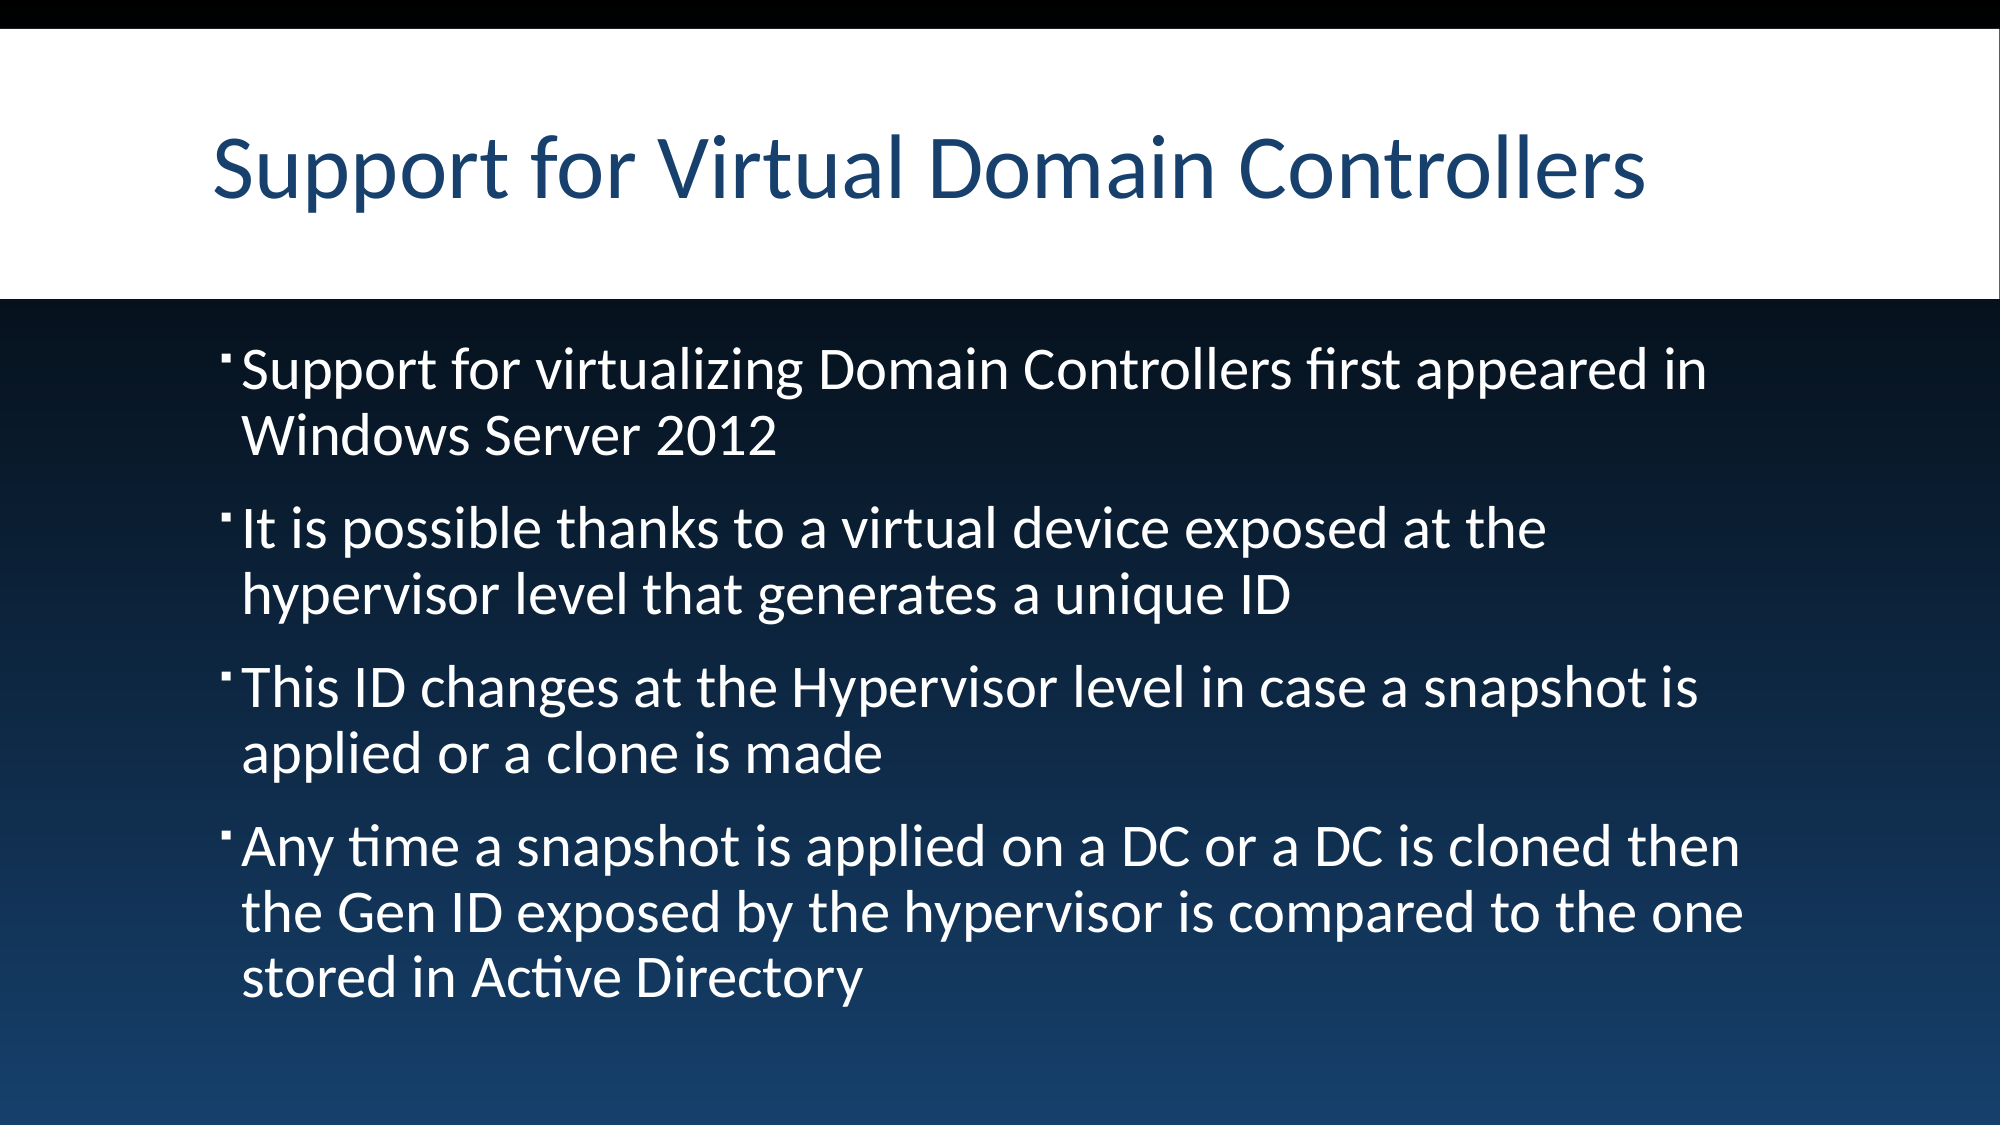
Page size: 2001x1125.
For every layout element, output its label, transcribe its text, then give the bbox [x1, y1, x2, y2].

title Support for Virtual Domain Controllers [197, 46, 1803, 295]
list Support for virtualizing Domain Controllers first appeared in Windows Server 2012 It is possible thanks to a virtual device exposed at the hypervisor level that generates a unique ID This ID changes at the Hypervisor level in case a snapshot is applied or a clone is made Any time a snapshot is applied on a DC or a DC is cloned then the Gen ID exposed by the hypervisor is compared to the one stored in Active Directory [197, 329, 1803, 1020]
